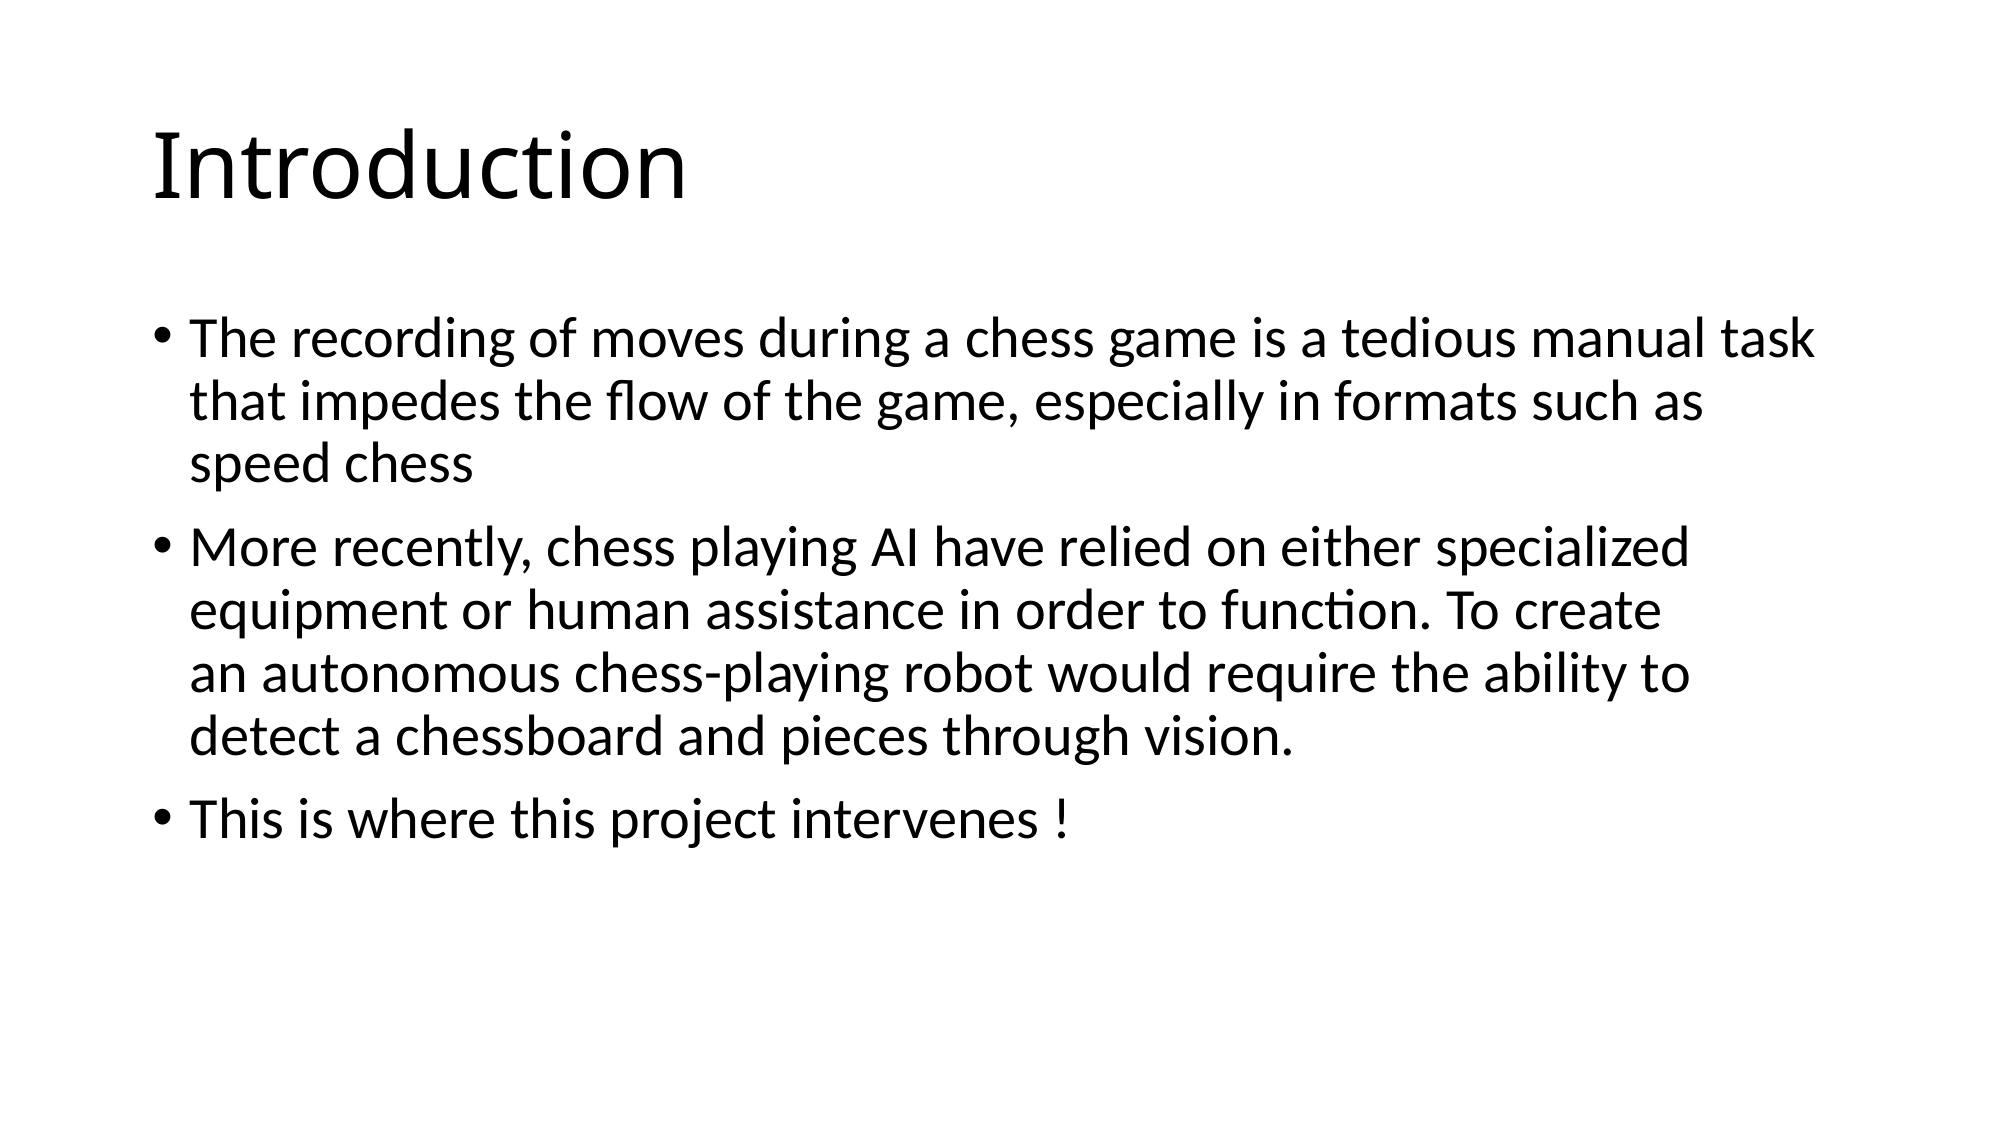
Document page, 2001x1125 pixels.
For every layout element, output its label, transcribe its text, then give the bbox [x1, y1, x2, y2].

title Introduction [137, 59, 1863, 278]
list The recording of moves during a chess game is a tedious manual task that impedes the flow of the game, especially in formats such as speed chess More recently, chess playing AI have relied on either specialized equipment or human assistance in order to function. To create an autonomous chess-playing robot would require the ability to detect a chessboard and pieces through vision. This is where this project intervenes ! [137, 299, 1863, 1014]
